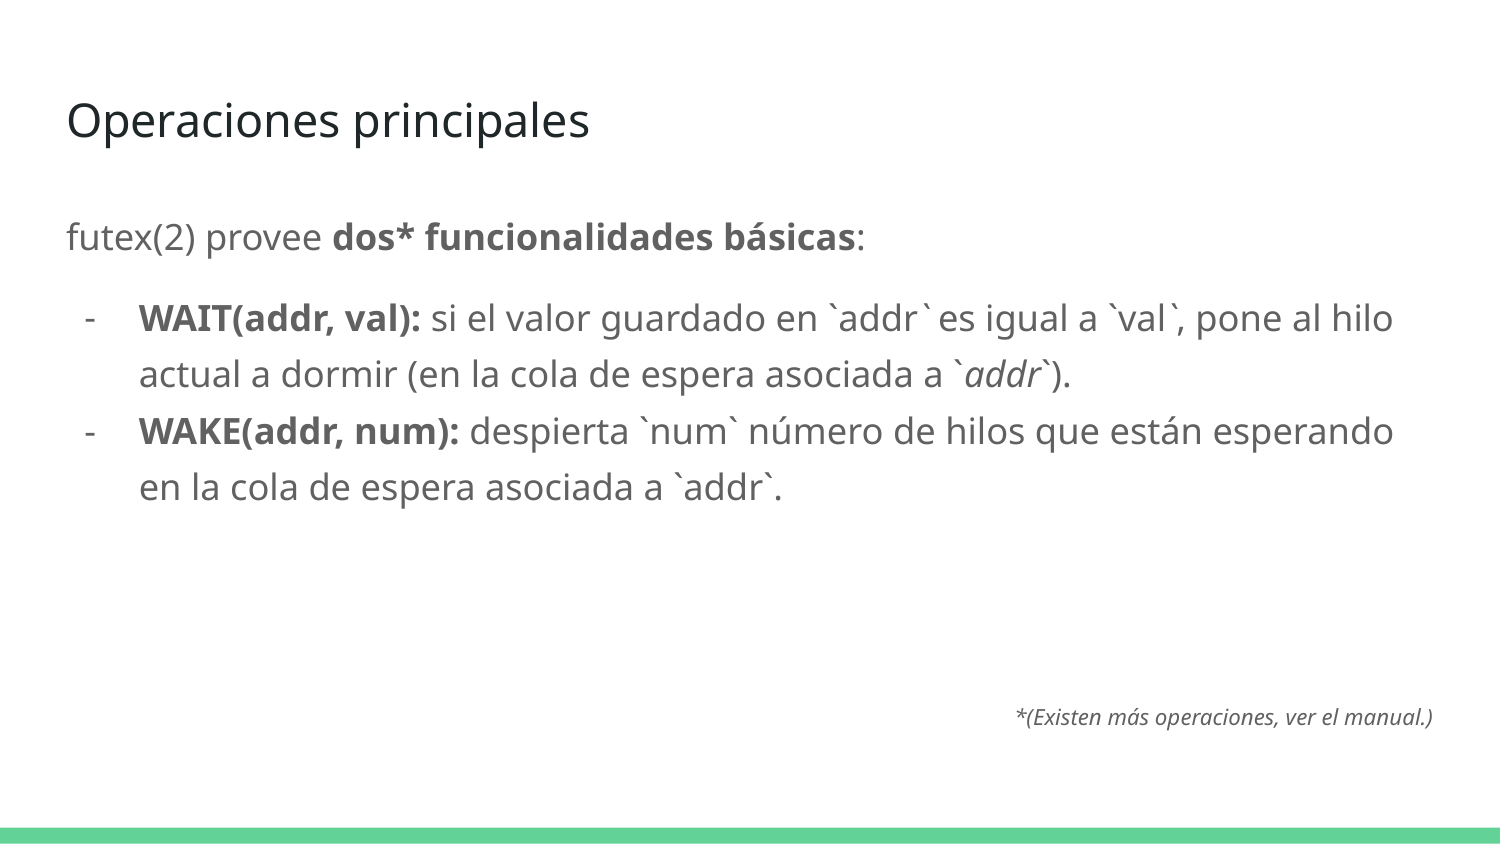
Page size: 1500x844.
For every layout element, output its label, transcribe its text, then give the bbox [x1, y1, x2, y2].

title Operaciones principales [51, 72, 1449, 167]
list futex(2) provee dos* funcionalidades básicas: WAIT(addr, val): si el valor guardado en `addr` es igual a `val`, pone al hilo actual a dormir (en la cola de espera asociada a `addr`). WAKE(addr, num): despierta `num` número de hilos que están esperando en la cola de espera asociada a `addr`. *(Existen más operaciones, ver el manual.) [51, 189, 1449, 750]
